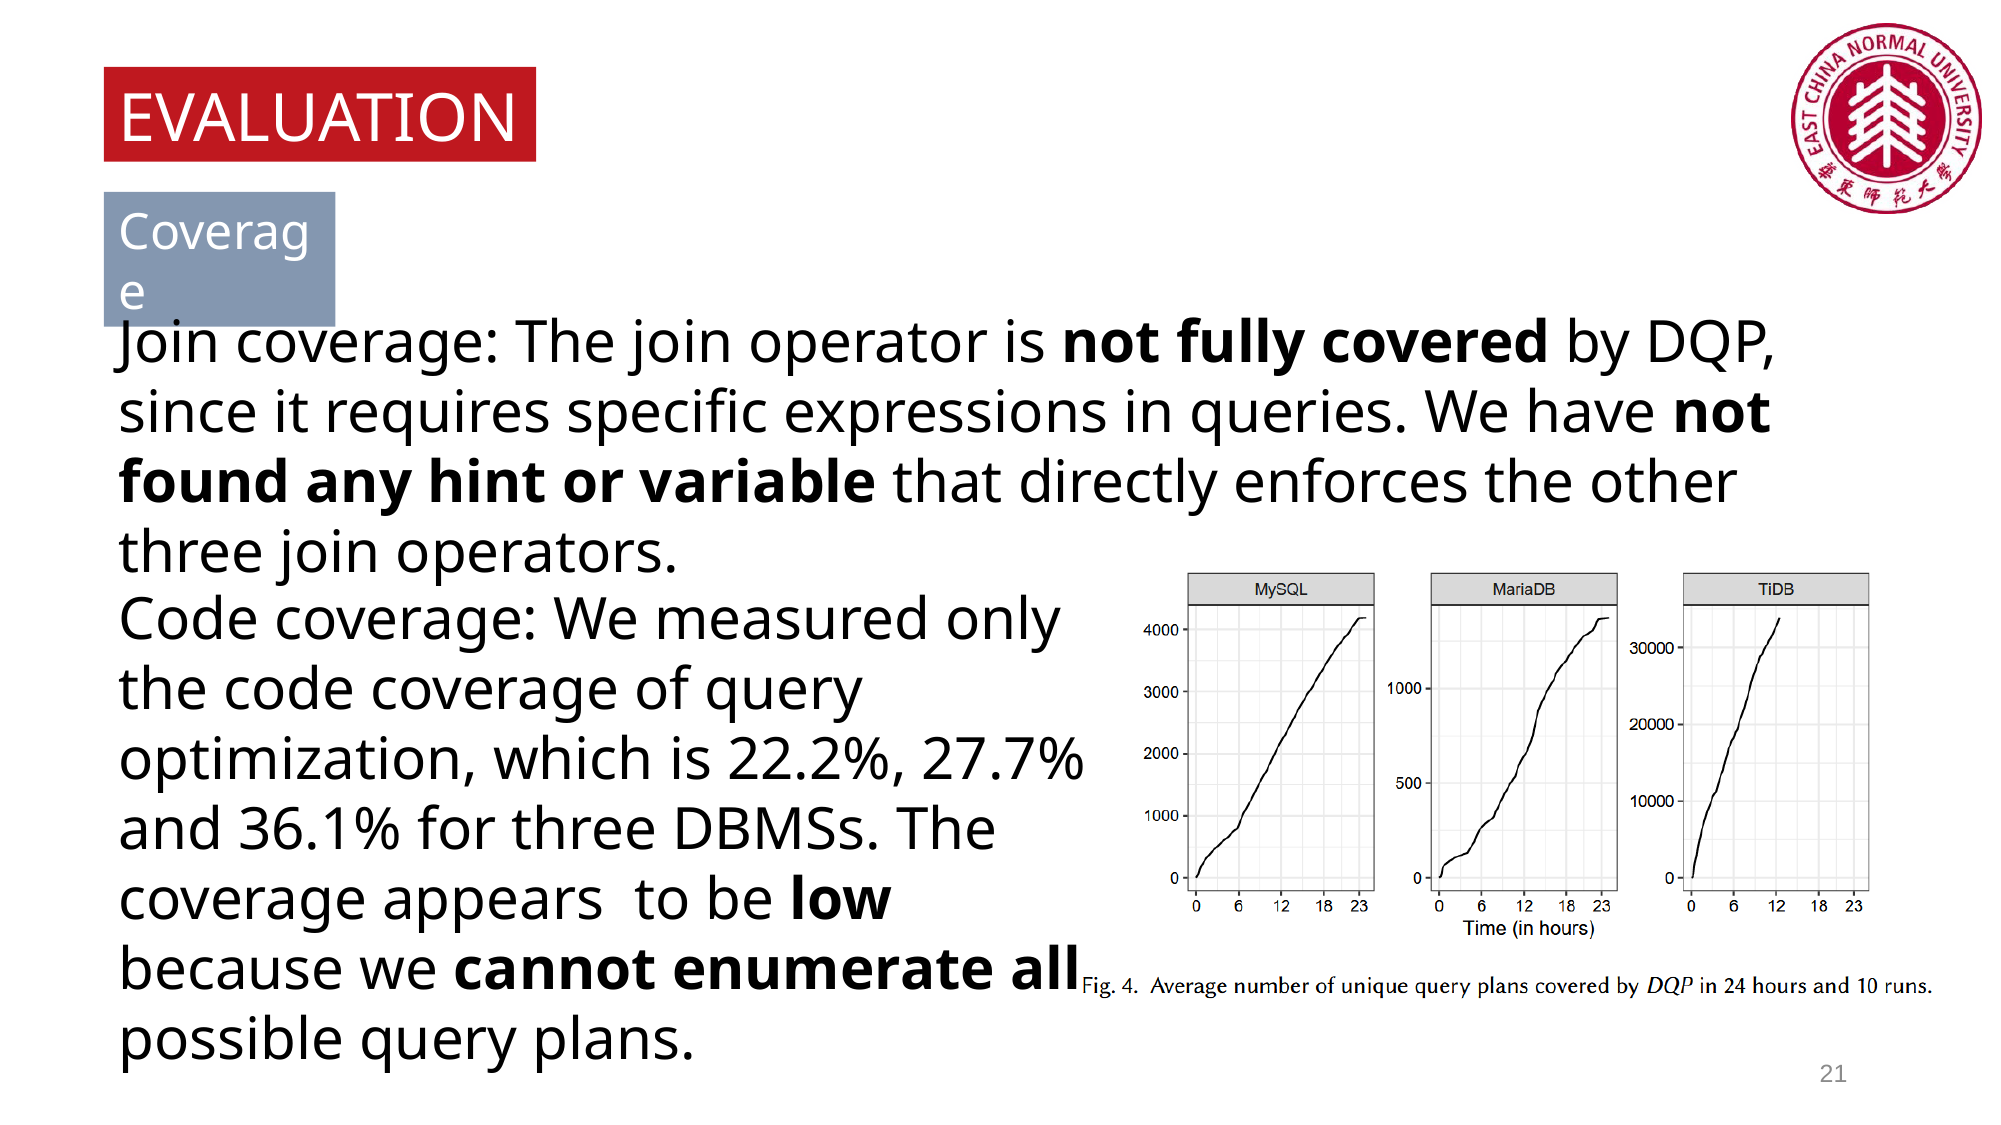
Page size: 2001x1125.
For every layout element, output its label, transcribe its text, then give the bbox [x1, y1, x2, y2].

picture [1075, 562, 1942, 1013]
text_box EVALUATION [103, 66, 537, 162]
text_box Coverage [103, 191, 336, 296]
text_box Join coverage: The join operator is not fully covered by DQP, since it requires specific expressions in queries. We have not found any hint or variable that directly enforces the other three join operators. [103, 296, 1906, 573]
text_box Code coverage: We measured only the code coverage of query optimization, which is 22.2%, 27.7% and 36.1% for three DBMSs. The coverage appears to be low because we cannot enumerate all possible query plans. [103, 573, 1108, 1079]
picture [1791, 23, 1982, 214]
slide_number 21 [1412, 1042, 1863, 1103]
